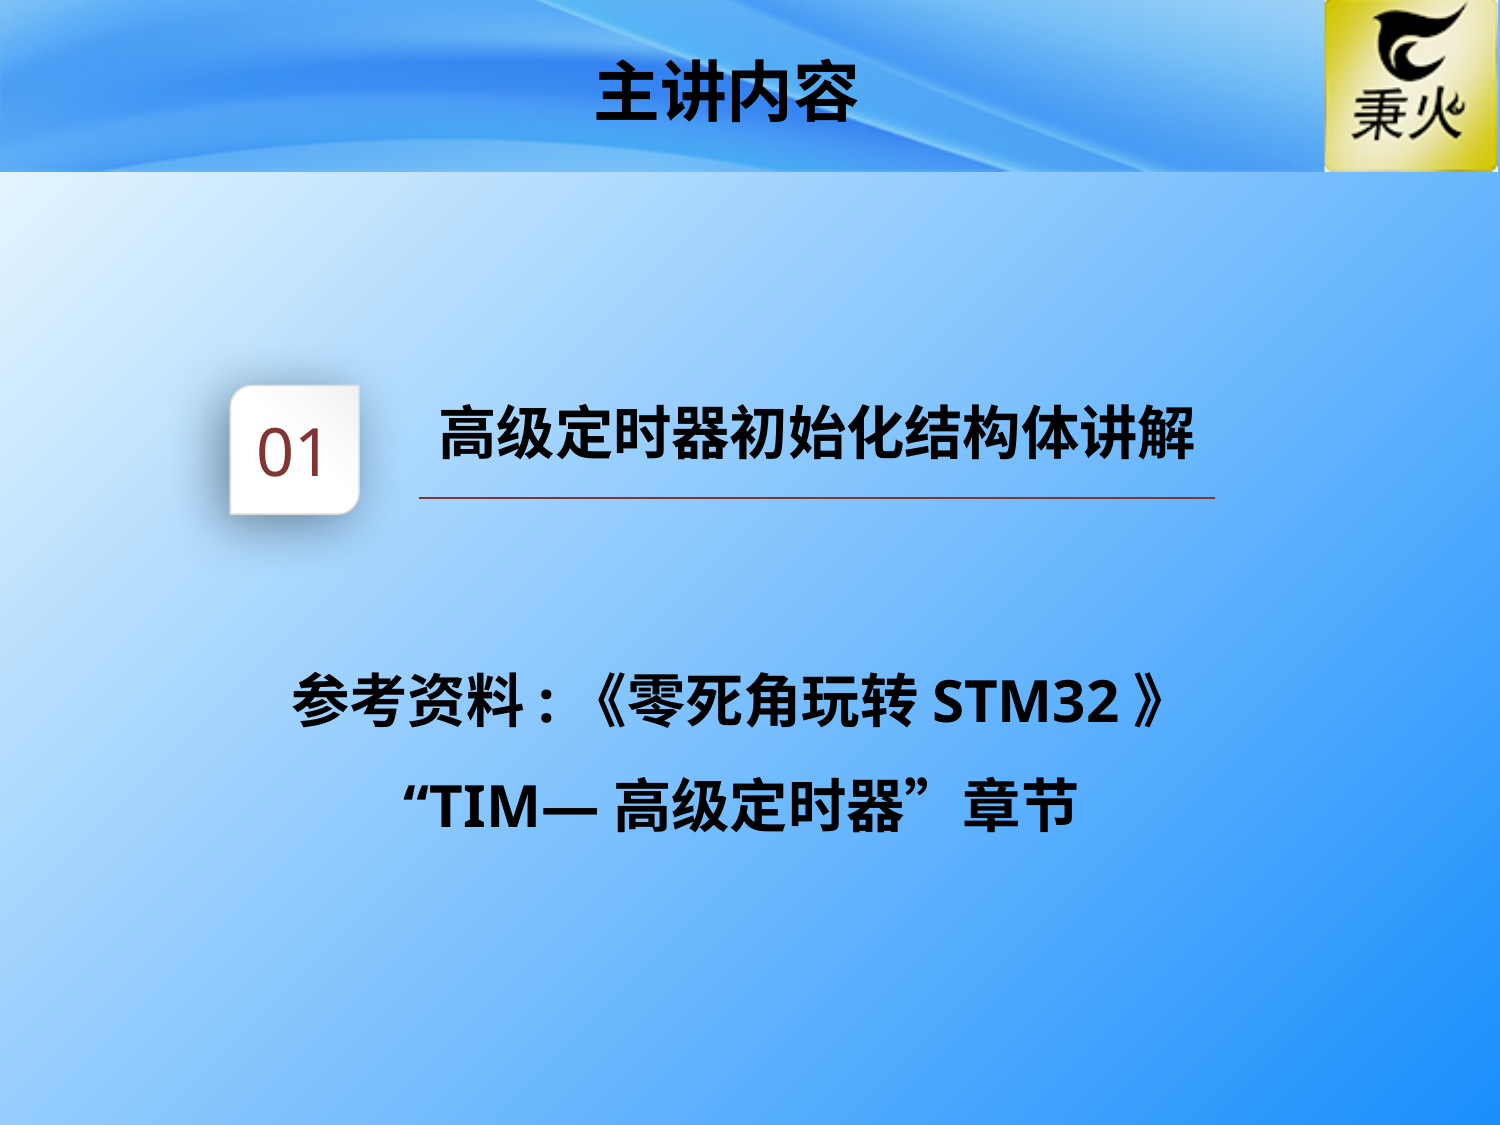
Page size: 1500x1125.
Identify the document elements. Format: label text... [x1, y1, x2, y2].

picture [0, 0, 1498, 172]
text_box 01 [230, 385, 360, 515]
text_box 高级定时器初始化结构体讲解 [423, 388, 1211, 474]
text_box 参考资料:《零死角玩转STM32》 “TIM—高级定时器”章节 [119, 621, 1365, 847]
